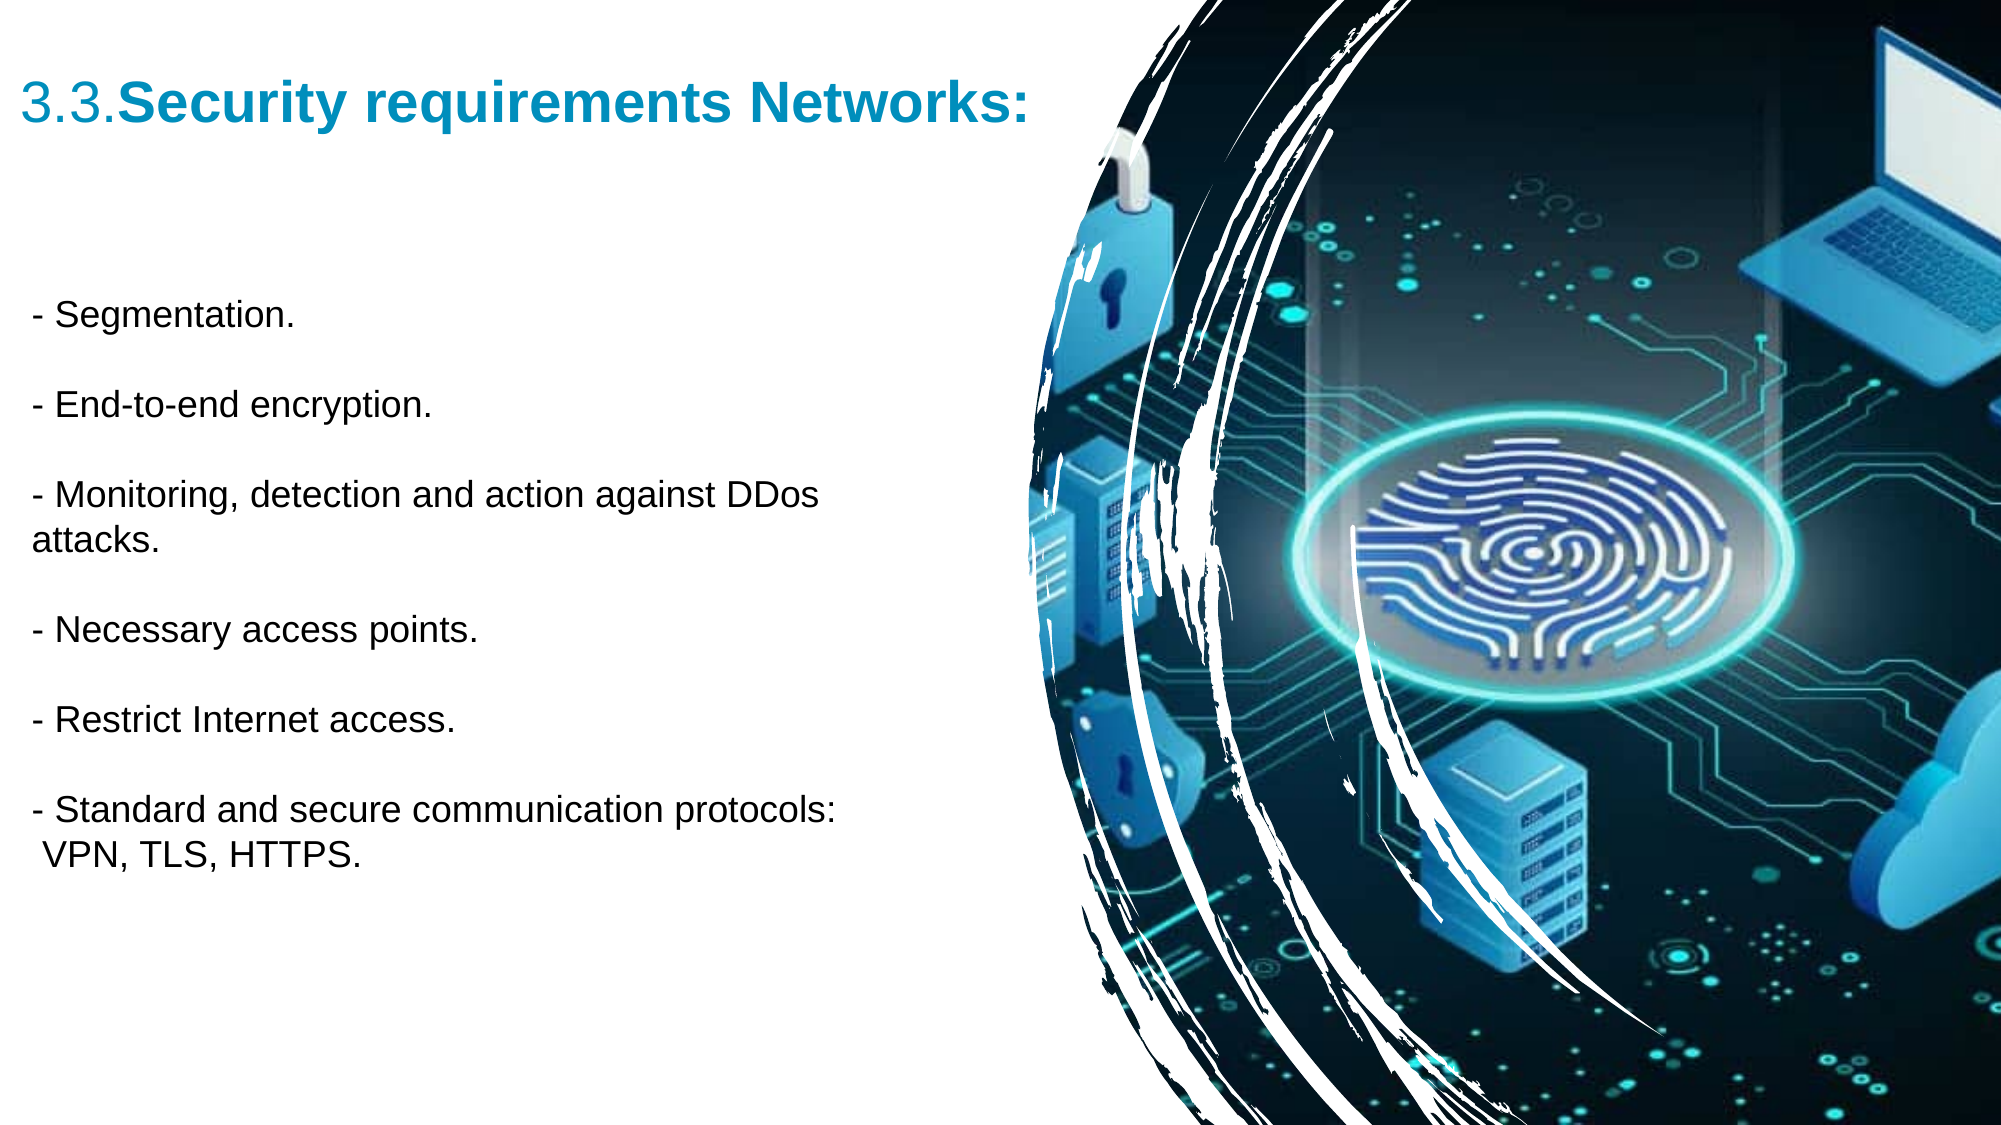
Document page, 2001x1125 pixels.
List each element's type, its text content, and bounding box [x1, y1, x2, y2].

picture [1027, 0, 2001, 1125]
text_box 3.3.Security requirements Networks: [5, 57, 1027, 142]
text_box - Segmentation. - End-to-end encryption. - Monitoring, detection and action against DDos attacks. - Necessary access points. - Restrict Internet access. - Standard and secure communication protocols: VPN, TLS, HTTPS. [16, 282, 1027, 882]
